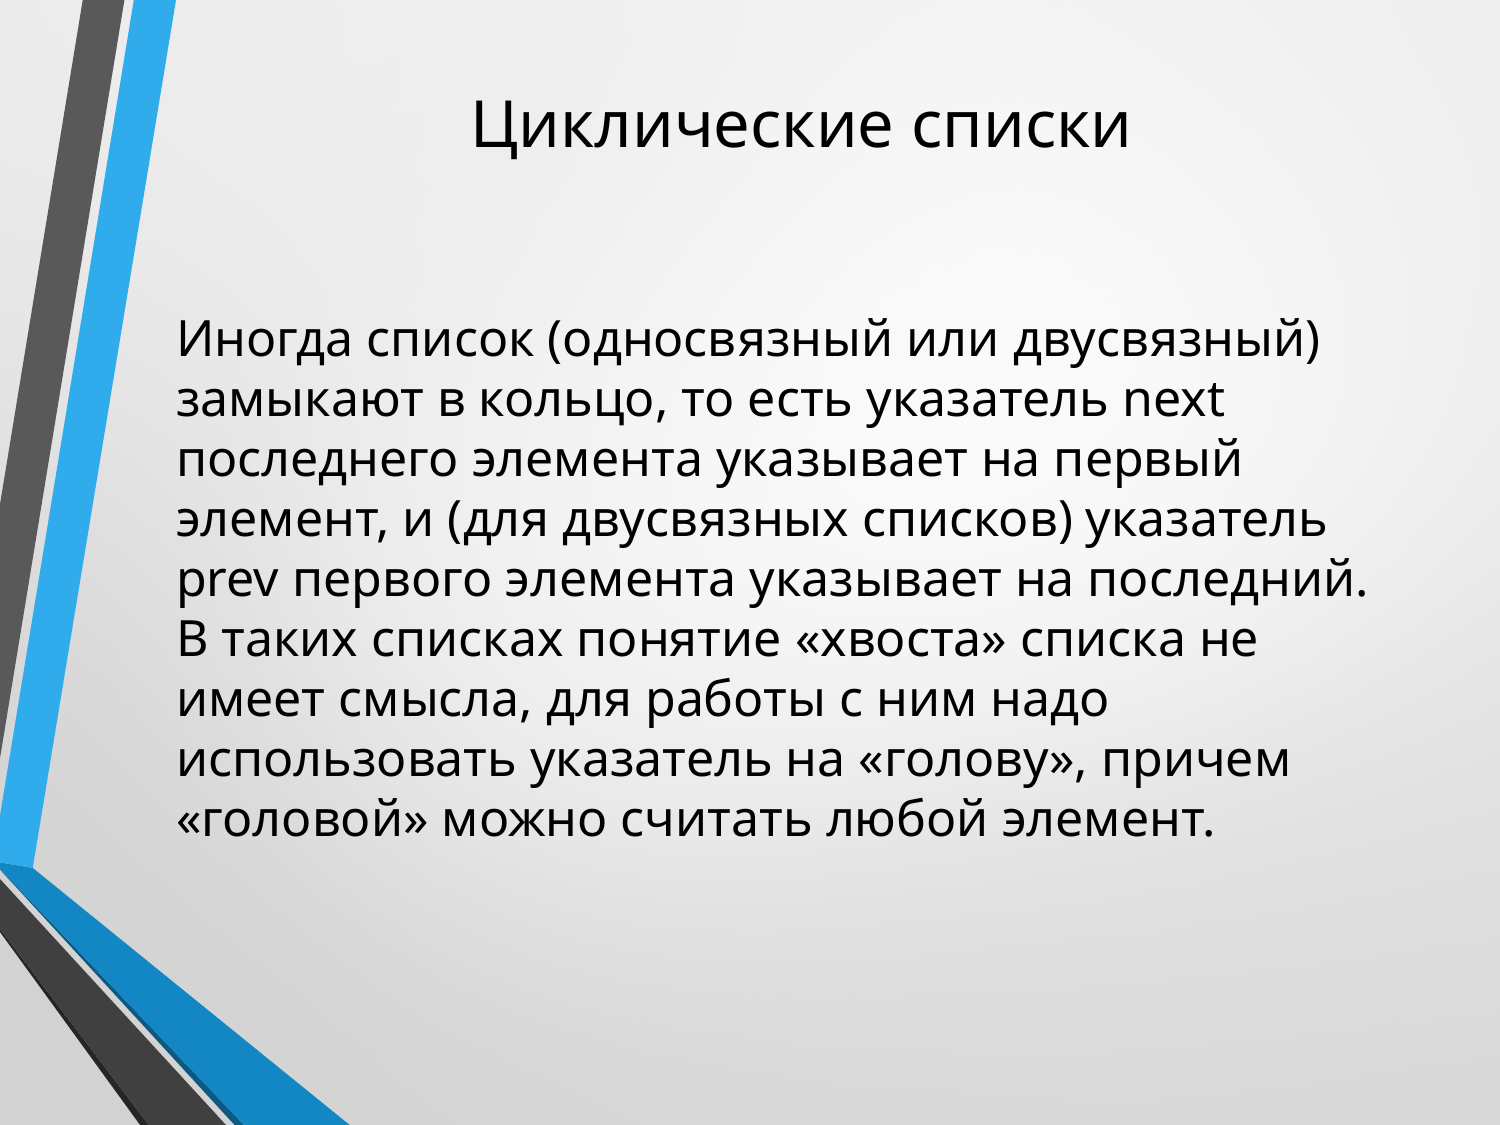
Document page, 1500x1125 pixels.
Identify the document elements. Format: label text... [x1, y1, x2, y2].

title Циклические списки [161, 75, 1425, 168]
list Иногда список (односвязный или двусвязный) замыкают в кольцо, то есть указатель next последнего элемента указывает на первый элемент, и (для двусвязных списков) указатель prev первого элемента указывает на последний. В таких списках понятие «хвоста» списка не имеет смысла, для работы с ним надо использовать указатель на «голову», причем «головой» можно считать любой элемент. [161, 168, 1425, 985]
